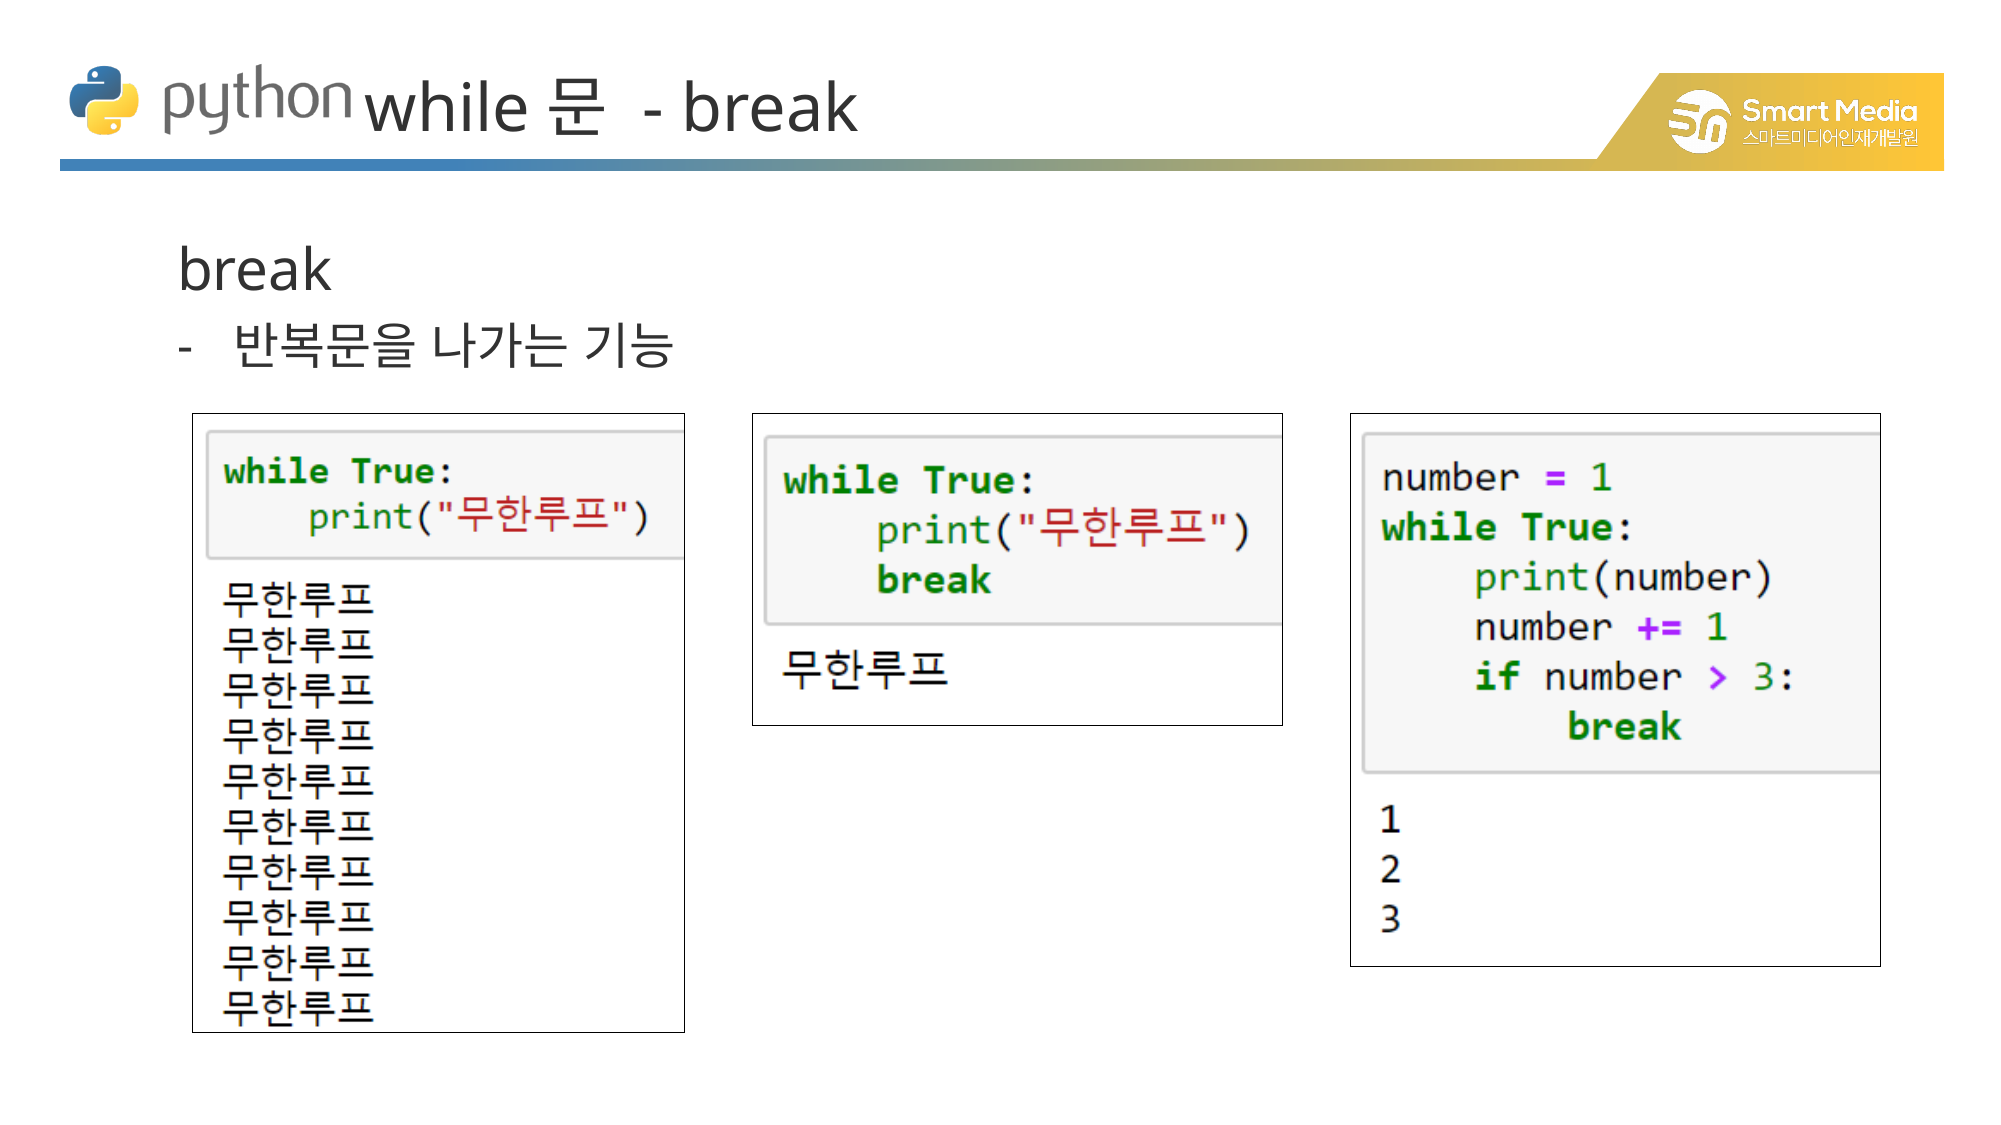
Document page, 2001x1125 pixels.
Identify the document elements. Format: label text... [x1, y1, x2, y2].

text_box while문 - break [349, 57, 875, 153]
picture [1350, 413, 1881, 967]
picture [1658, 83, 1932, 160]
picture [60, 55, 363, 147]
picture [192, 413, 685, 1033]
picture [752, 413, 1283, 726]
text_box break 반복문을 나가는 기능 [162, 211, 730, 382]
